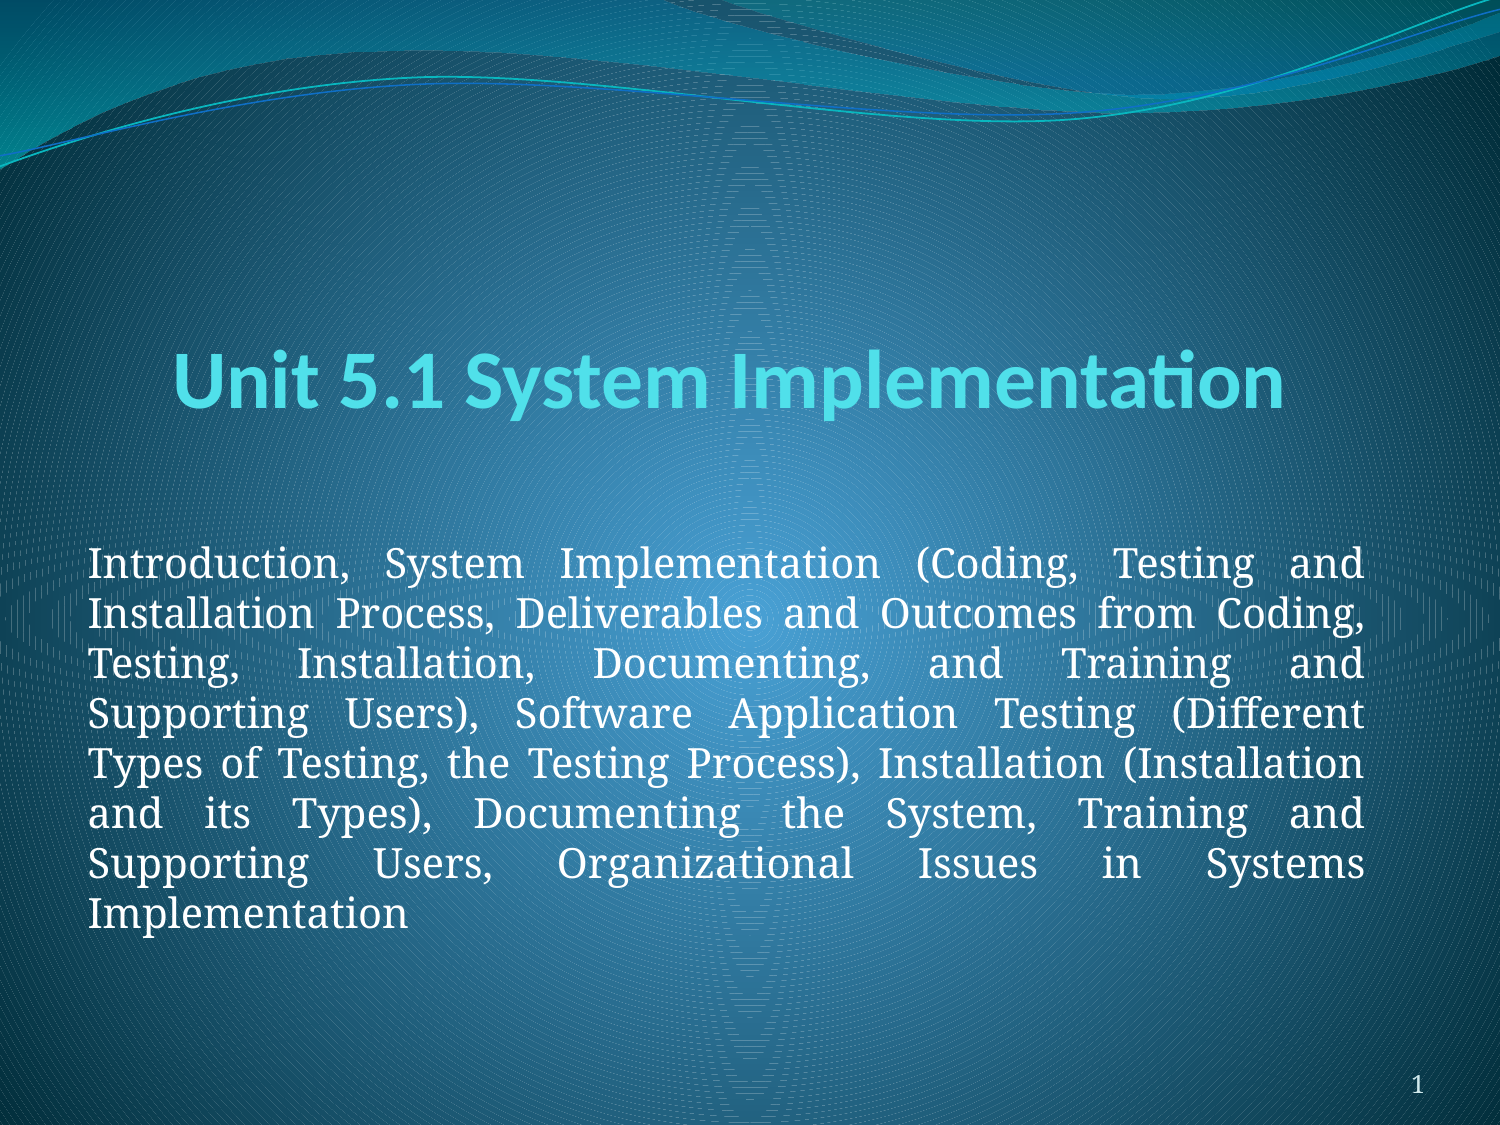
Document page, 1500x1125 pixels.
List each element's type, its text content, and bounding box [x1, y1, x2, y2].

slide_number 1 [1299, 1042, 1425, 1103]
subtitle Introduction, System Implementation (Coding, Testing and Installation Process, Deliverables and Outcomes from Coding, Testing, Installation, Documenting, and Training and Supporting Users), Software Application Testing (Different Types of Testing, the Testing Process), Installation (Installation and its Types), Documenting the System, Training and Supporting Users, Organizational Issues in Systems Implementation [87, 529, 1376, 818]
title Unit 5.1 System Implementation [87, 224, 1376, 525]
